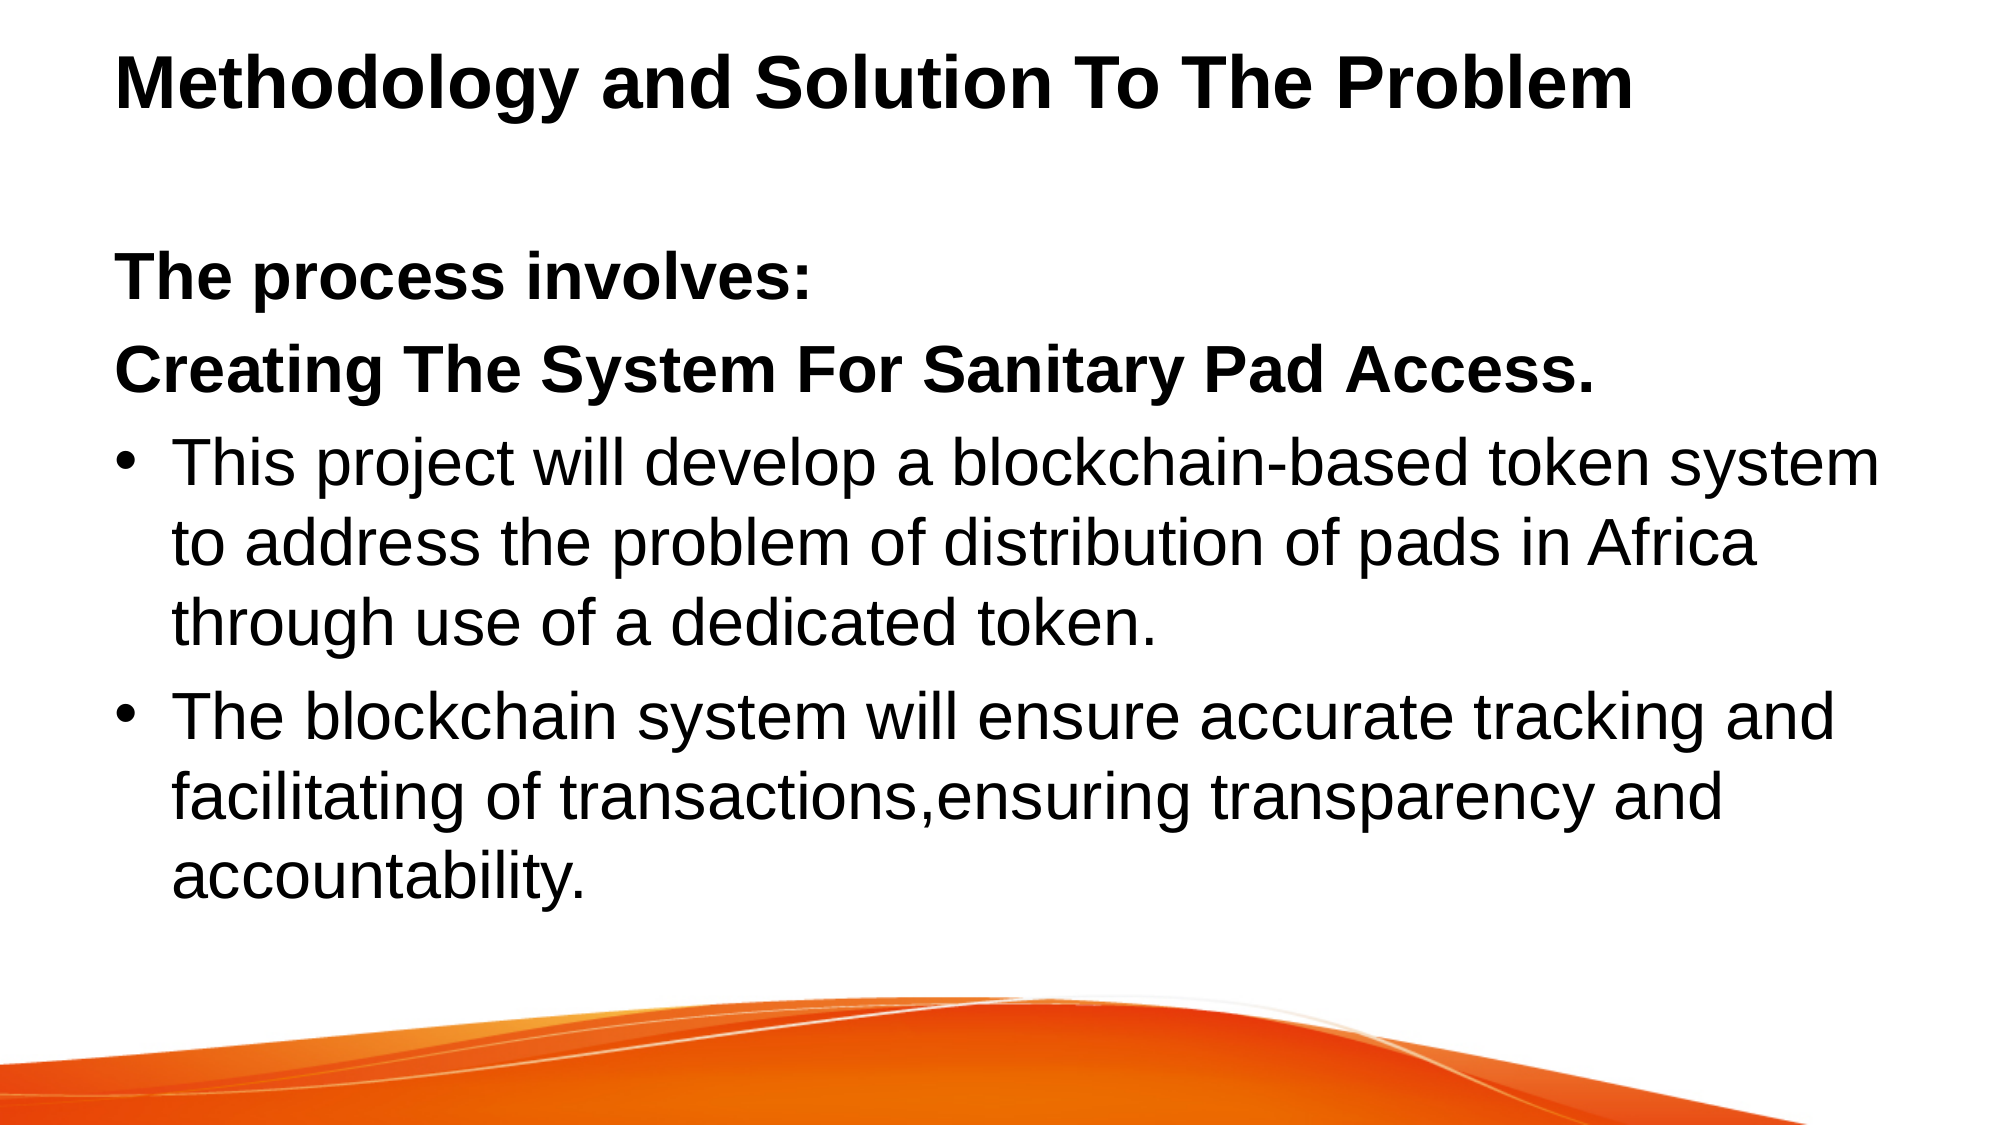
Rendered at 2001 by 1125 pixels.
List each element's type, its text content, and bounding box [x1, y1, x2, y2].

list The process involves: Creating The System For Sanitary Pad Access. This project will develop a blockchain-based token system to address the problem of distribution of pads in Africa through use of a dedicated token. The blockchain system will ensure accurate tracking and facilitating of transactions,ensuring transparency and accountability. [99, 224, 1901, 1006]
title Methodology and Solution To The Problem [99, 30, 1901, 127]
picture [0, 0, 2000, 1125]
